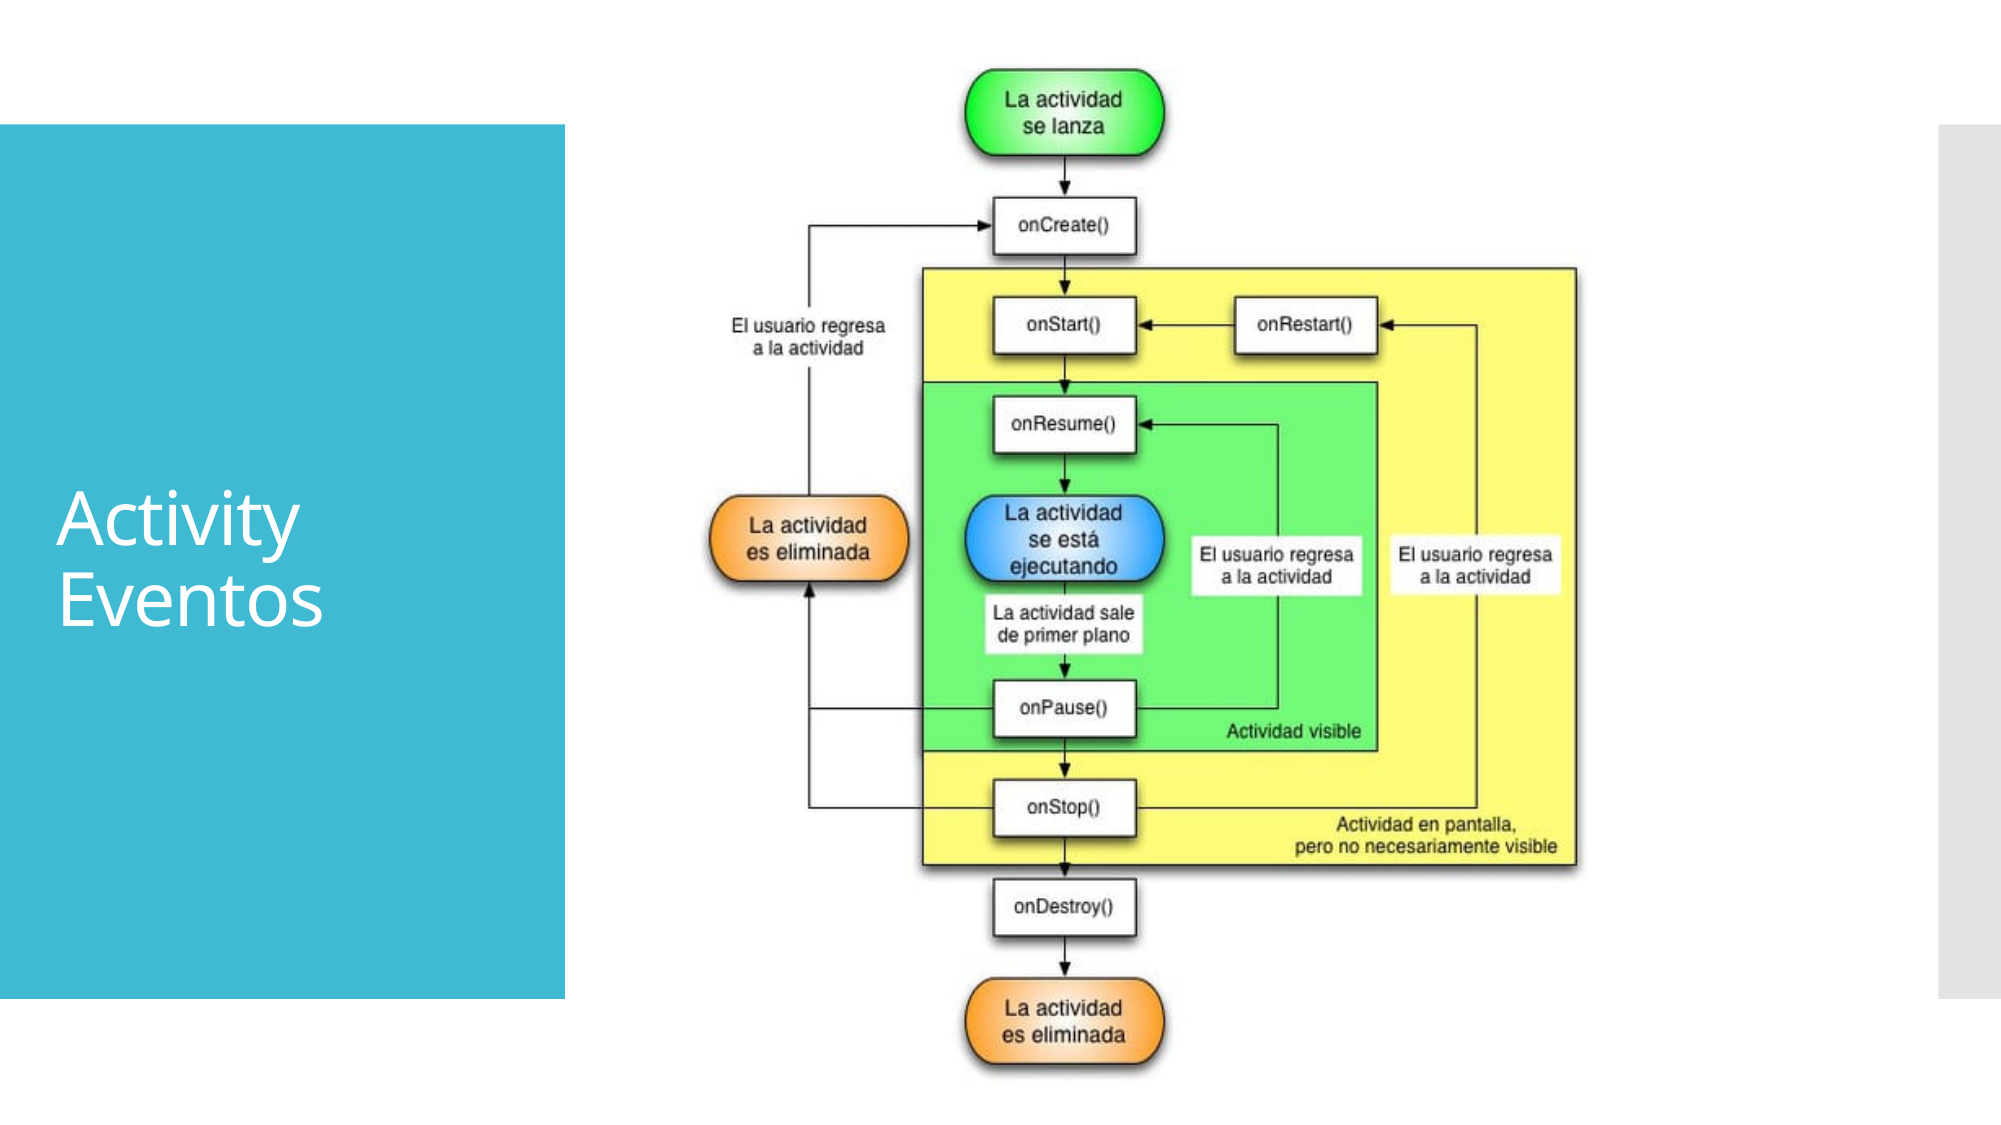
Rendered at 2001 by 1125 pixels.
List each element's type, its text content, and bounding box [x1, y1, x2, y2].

title Activity Eventos [41, 184, 525, 940]
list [677, 44, 1607, 1101]
